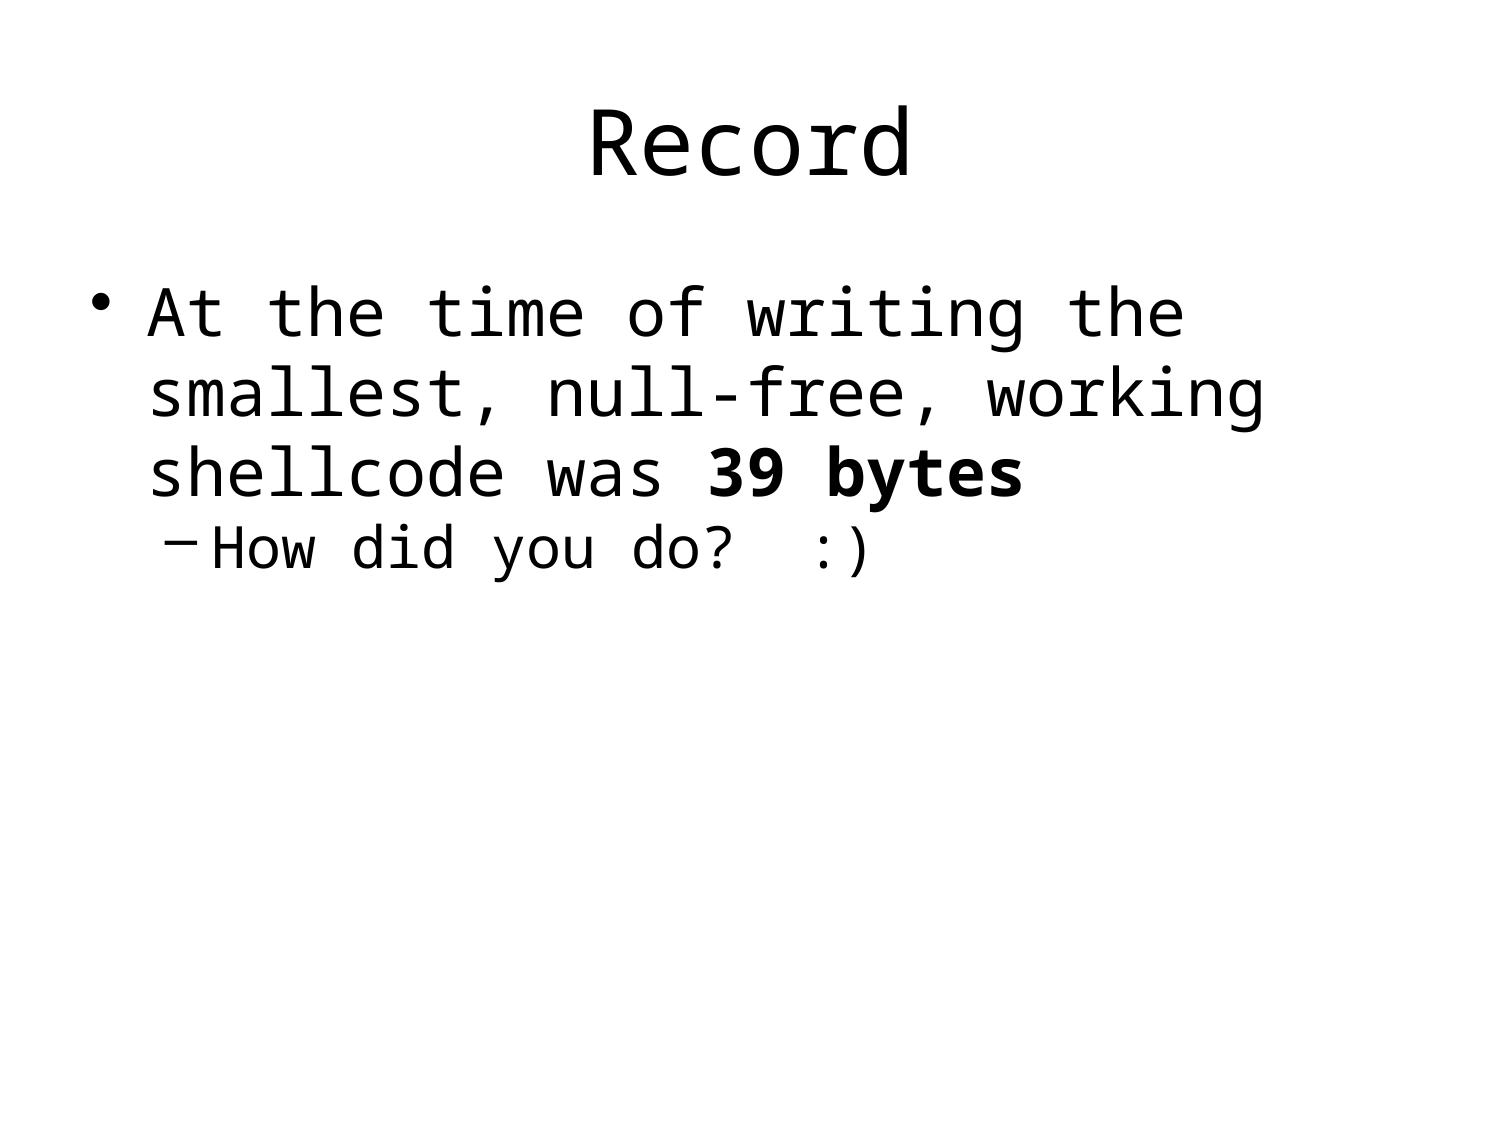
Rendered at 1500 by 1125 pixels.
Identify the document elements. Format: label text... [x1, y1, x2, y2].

title Record [75, 45, 1425, 233]
list At the time of writing the smallest, null-free, working shellcode was 39 bytes How did you do? :) [75, 262, 1425, 1005]
